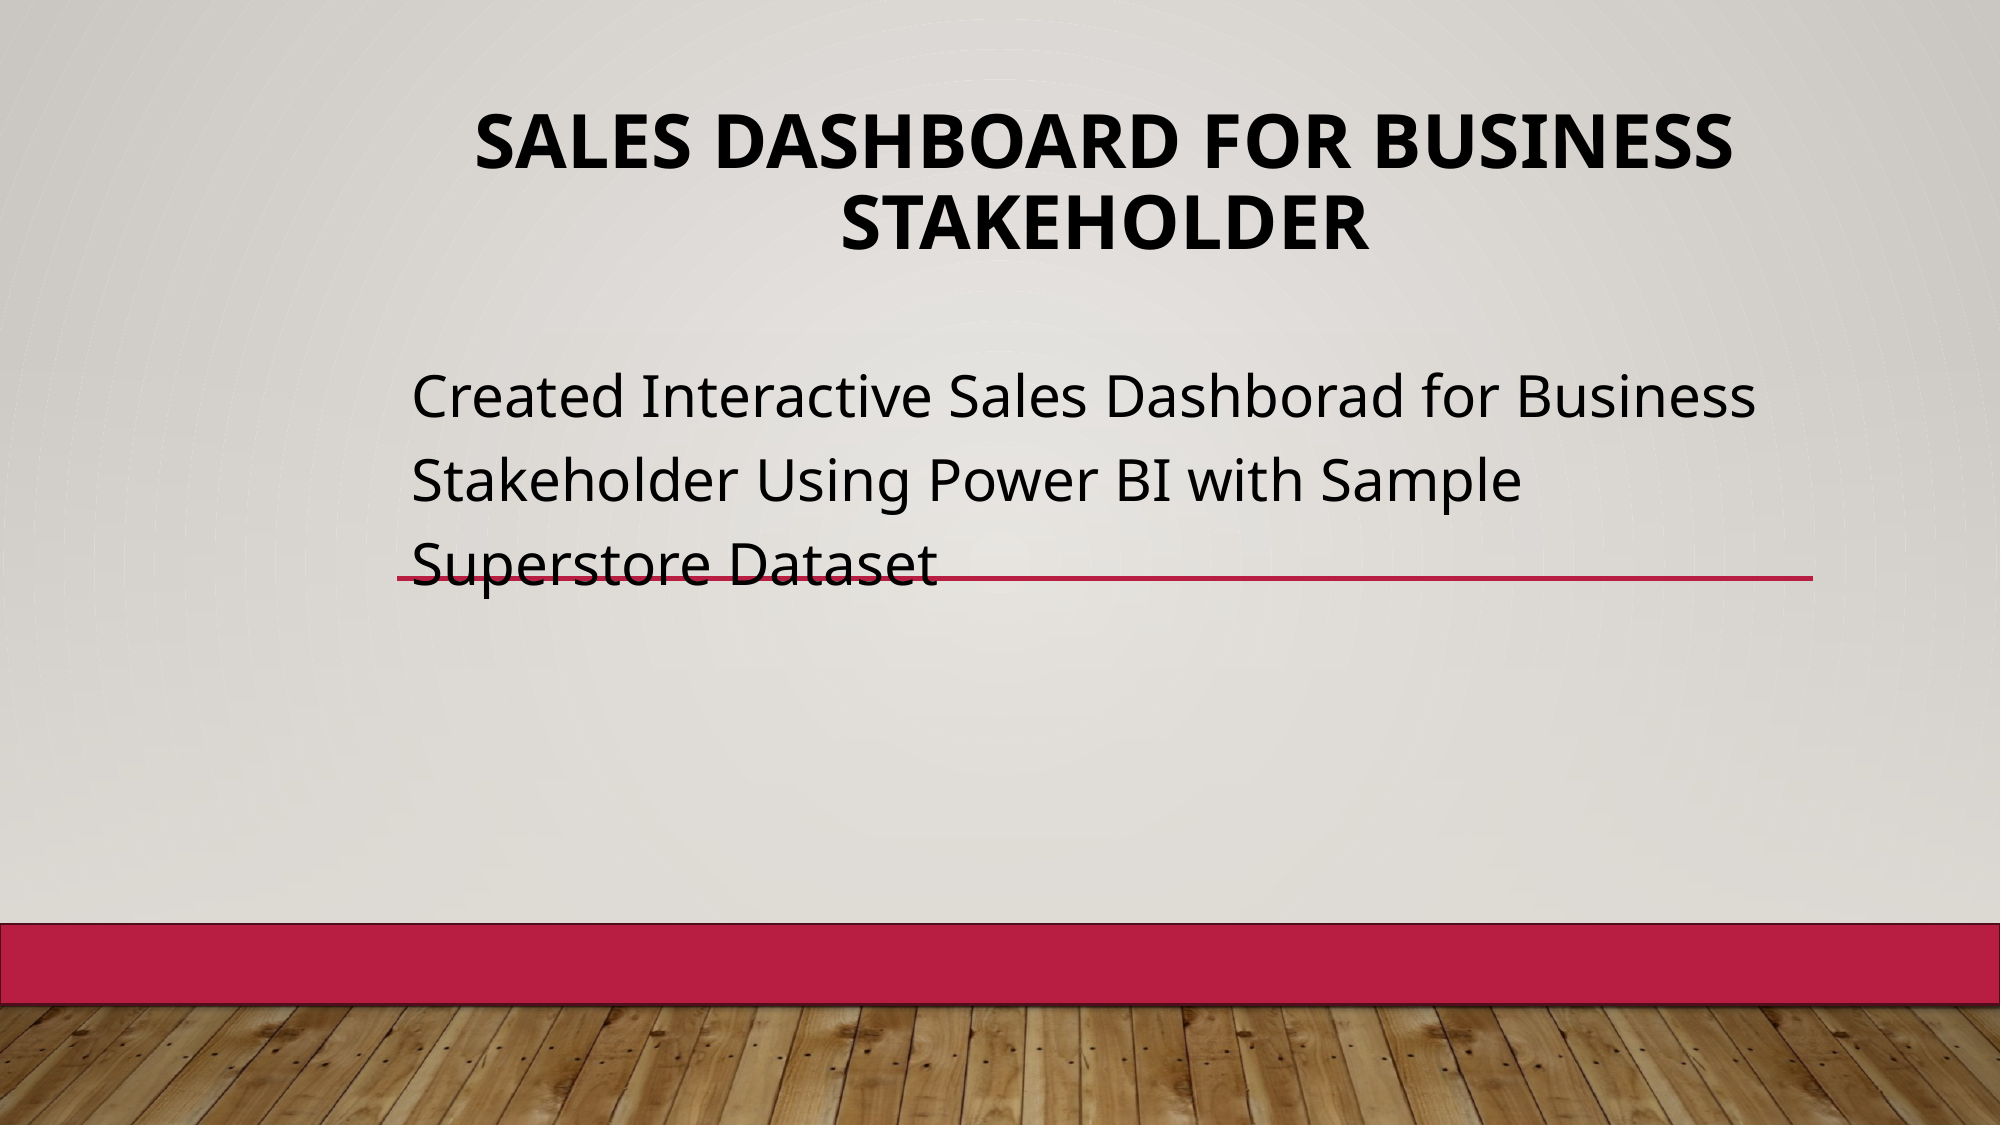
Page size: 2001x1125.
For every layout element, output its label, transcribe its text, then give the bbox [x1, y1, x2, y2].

title Sales Dashboard for Business Stakeholder [396, 48, 1814, 267]
picture [0, 1006, 2000, 1125]
subtitle Created Interactive Sales Dashborad for Business Stakeholder Using Power BI with Sample Superstore Dataset [396, 330, 1814, 896]
text_box [0, 923, 2000, 1006]
